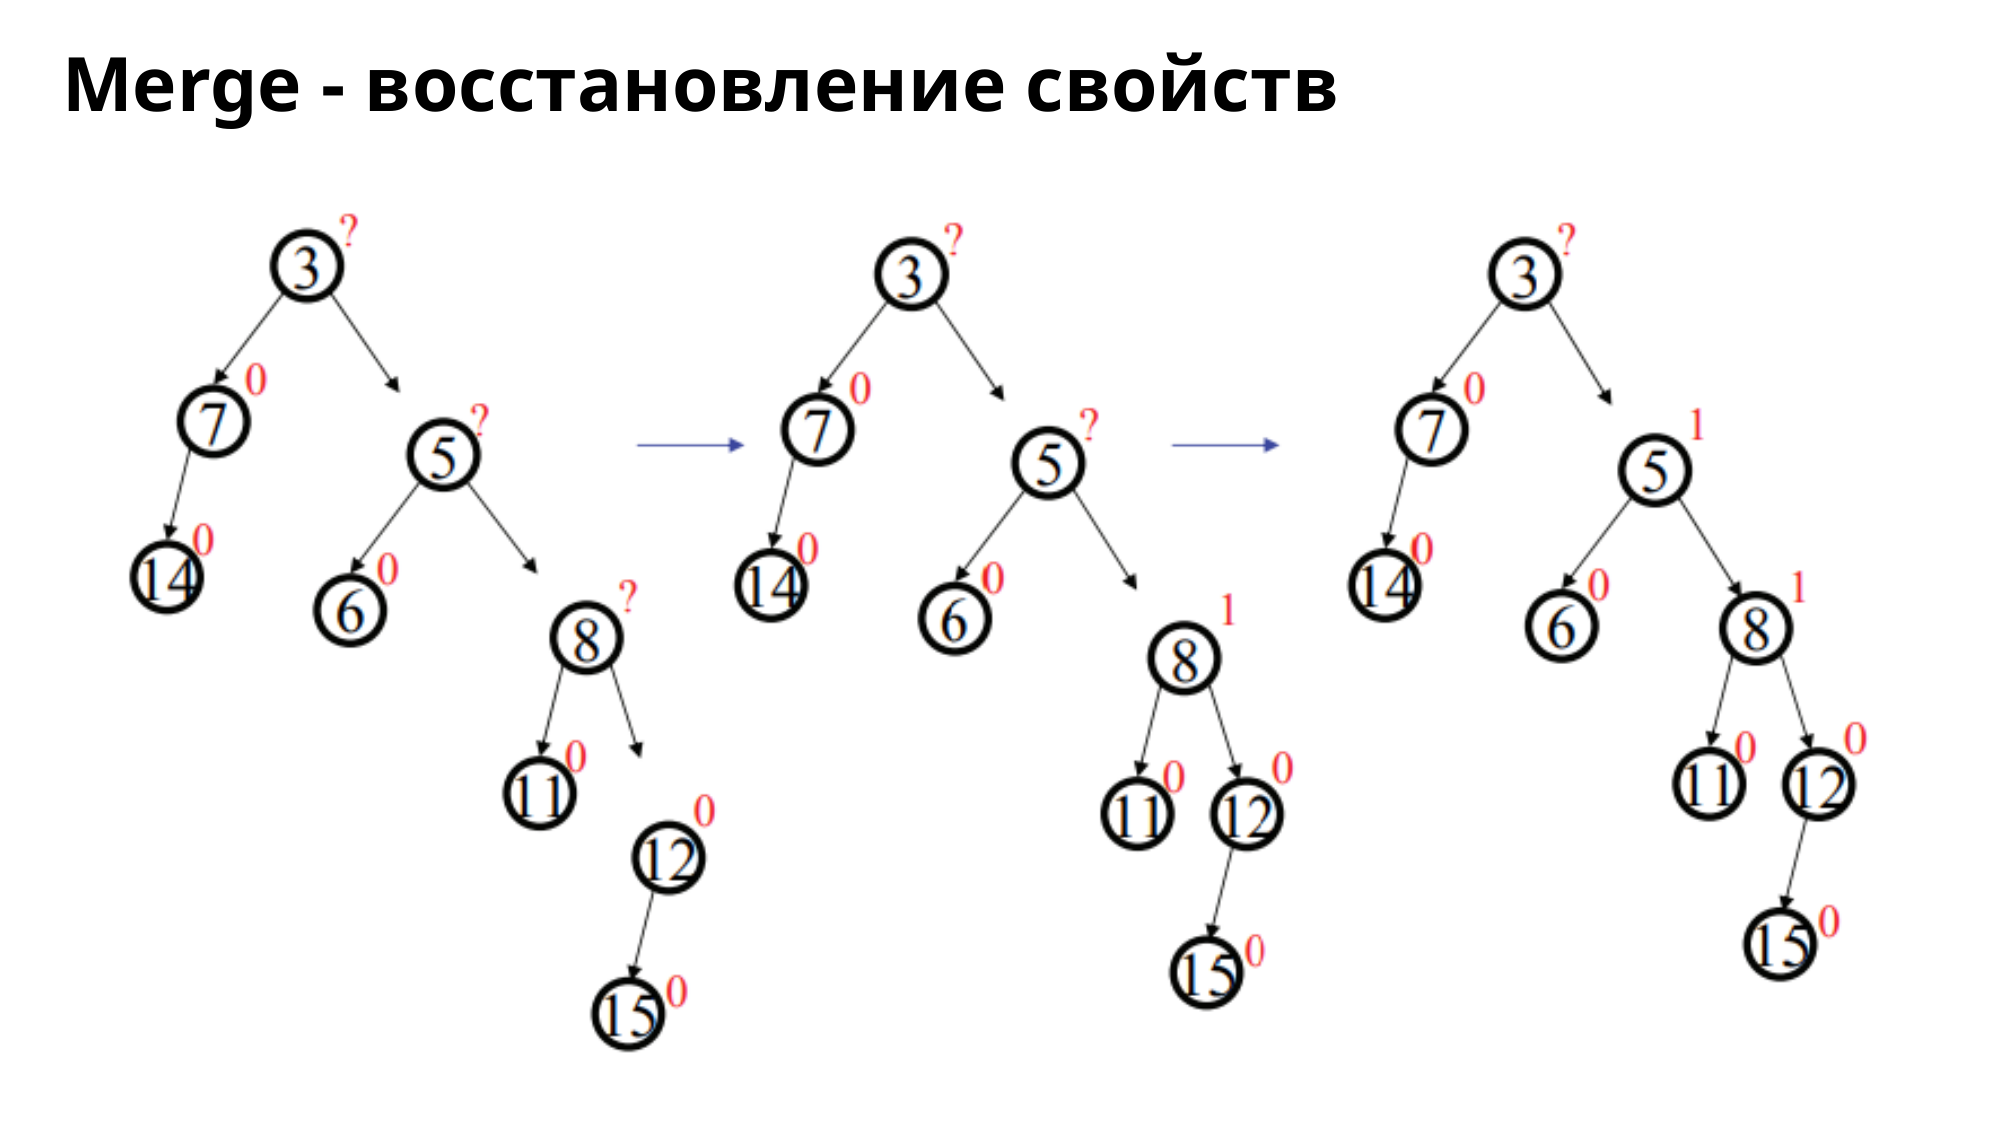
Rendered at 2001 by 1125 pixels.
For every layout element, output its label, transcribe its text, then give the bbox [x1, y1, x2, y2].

text_box Merge - восстановление свойств [47, 29, 1978, 259]
picture [24, 131, 1896, 1057]
